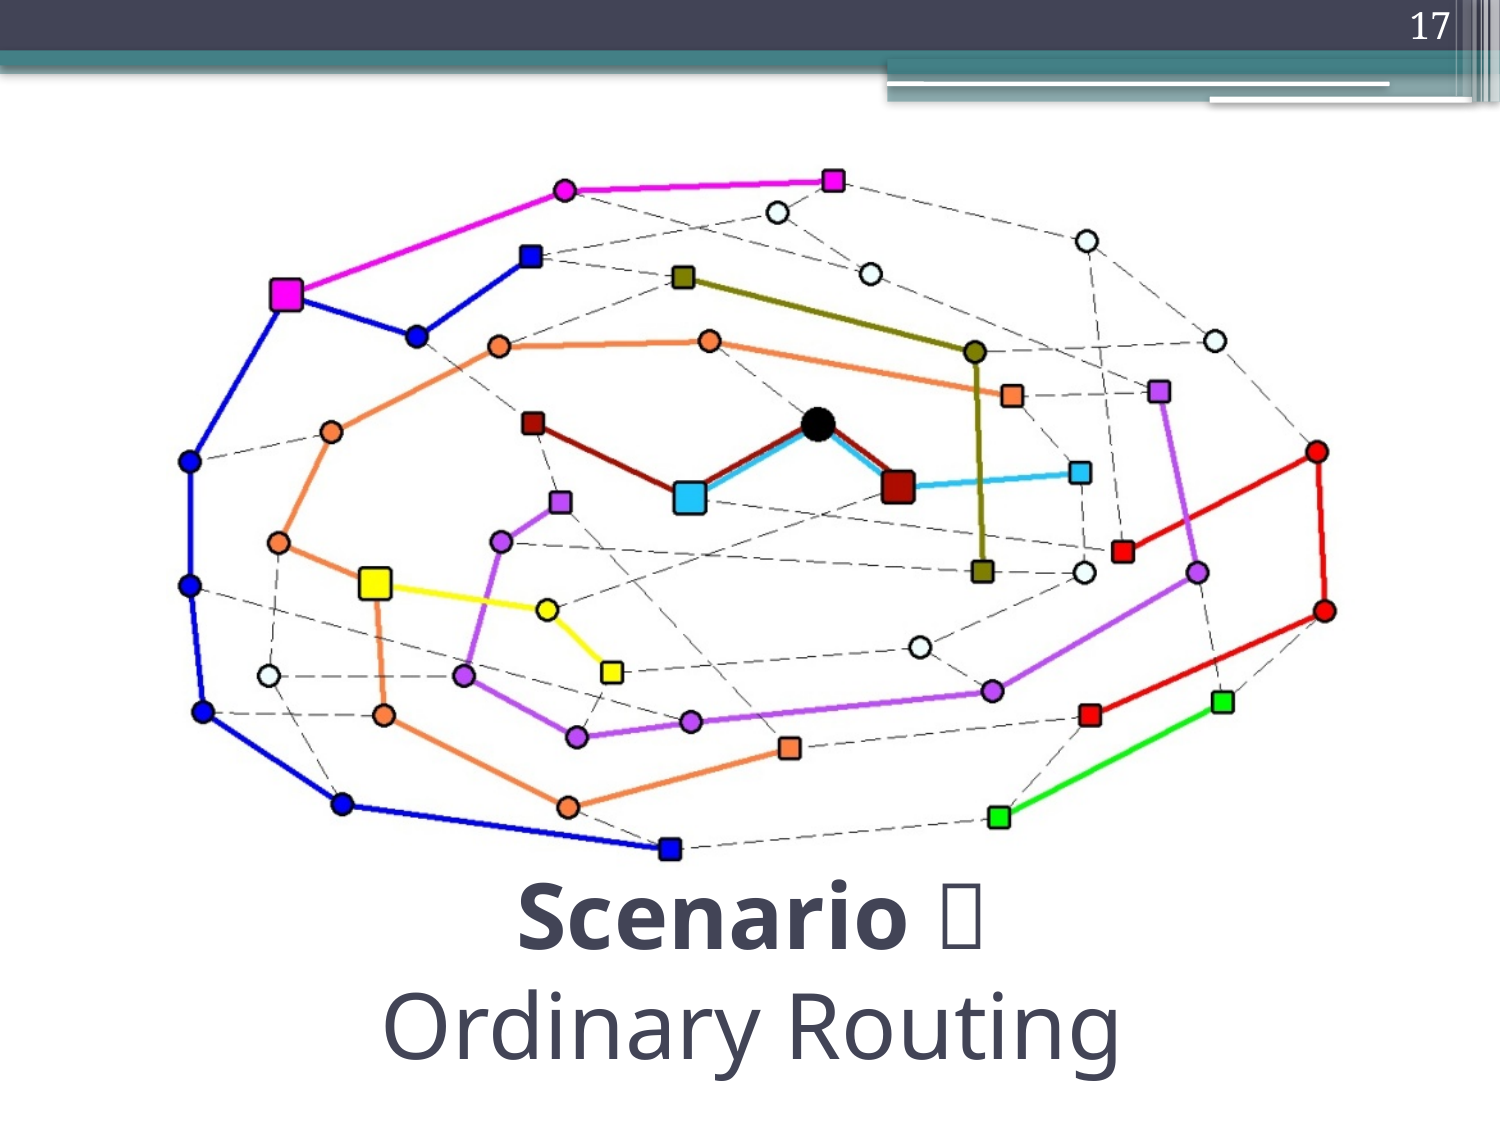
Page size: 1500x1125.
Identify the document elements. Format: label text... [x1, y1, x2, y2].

picture [166, 148, 1371, 878]
title Scenario  Ordinary Routing [100, 879, 1430, 1055]
slide_number 17 [1341, 0, 1466, 61]
